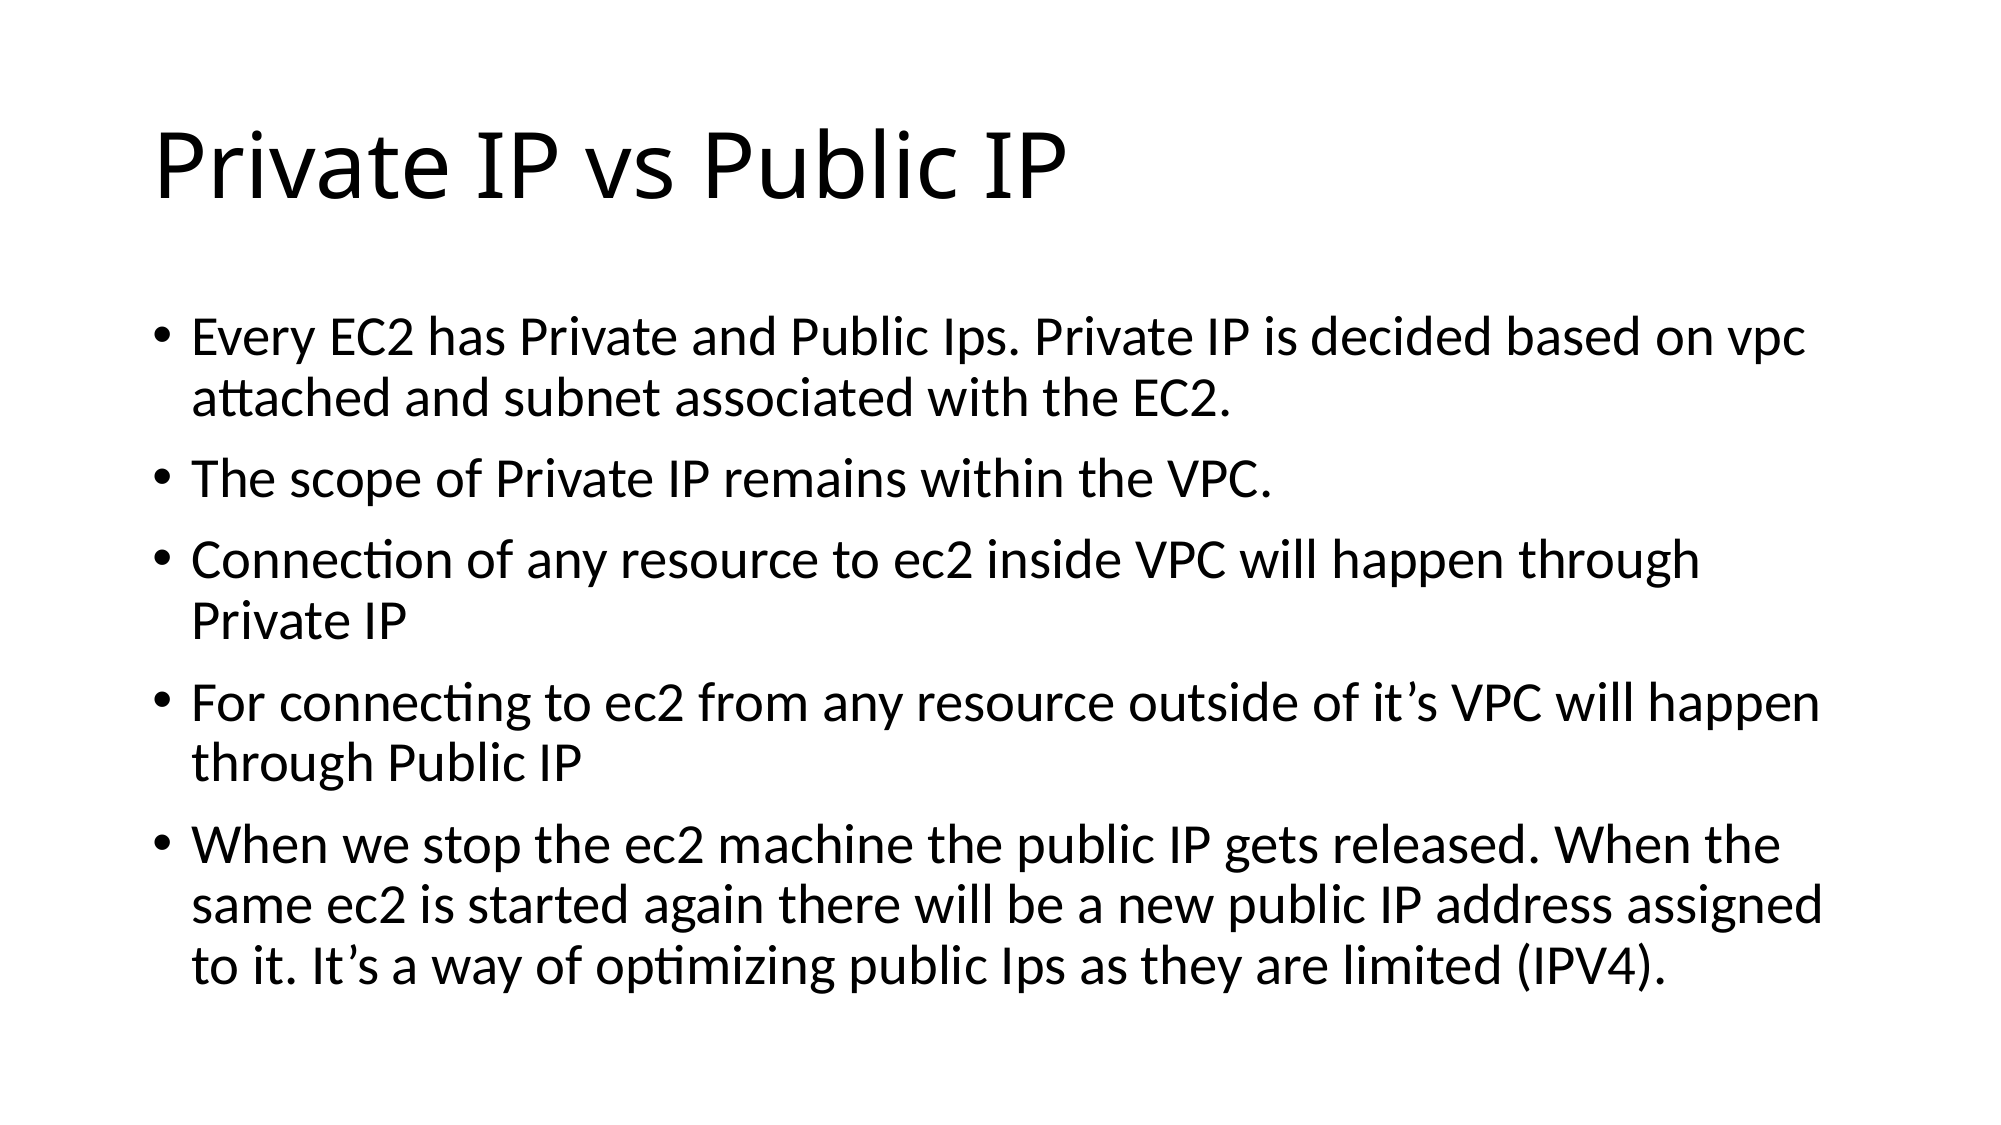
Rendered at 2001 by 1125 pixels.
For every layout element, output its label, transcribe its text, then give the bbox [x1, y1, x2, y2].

list Every EC2 has Private and Public Ips. Private IP is decided based on vpc attached and subnet associated with the EC2. The scope of Private IP remains within the VPC. Connection of any resource to ec2 inside VPC will happen through Private IP For connecting to ec2 from any resource outside of it’s VPC will happen through Public IP When we stop the ec2 machine the public IP gets released. When the same ec2 is started again there will be a new public IP address assigned to it. It’s a way of optimizing public Ips as they are limited (IPV4). [137, 299, 1863, 1014]
title Private IP vs Public IP [137, 59, 1863, 278]
